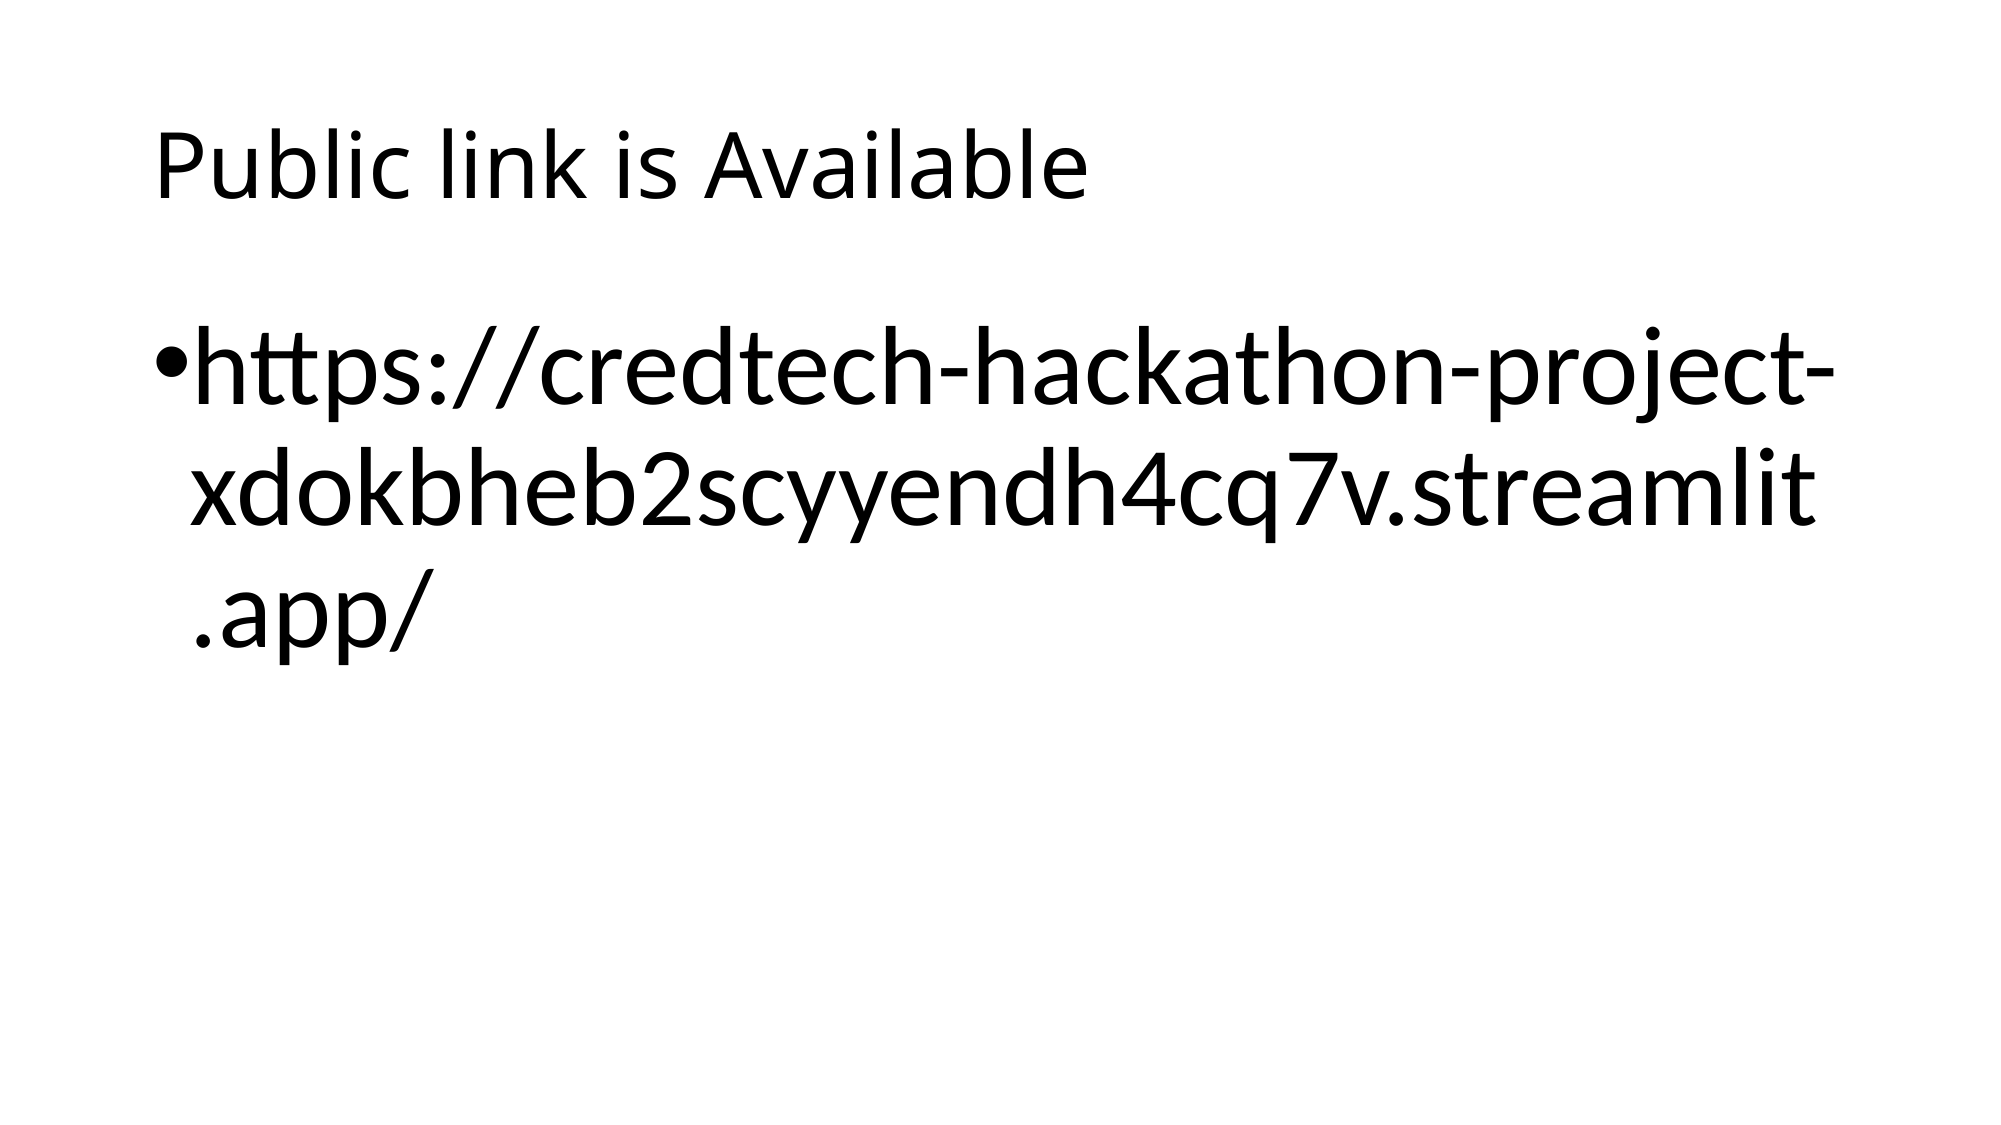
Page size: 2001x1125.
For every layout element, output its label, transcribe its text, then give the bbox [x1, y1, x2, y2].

title Public link is Available [137, 59, 1863, 278]
list https://credtech-hackathon-project-xdokbheb2scyyendh4cq7v.streamlit.app/ [137, 299, 1863, 1014]
